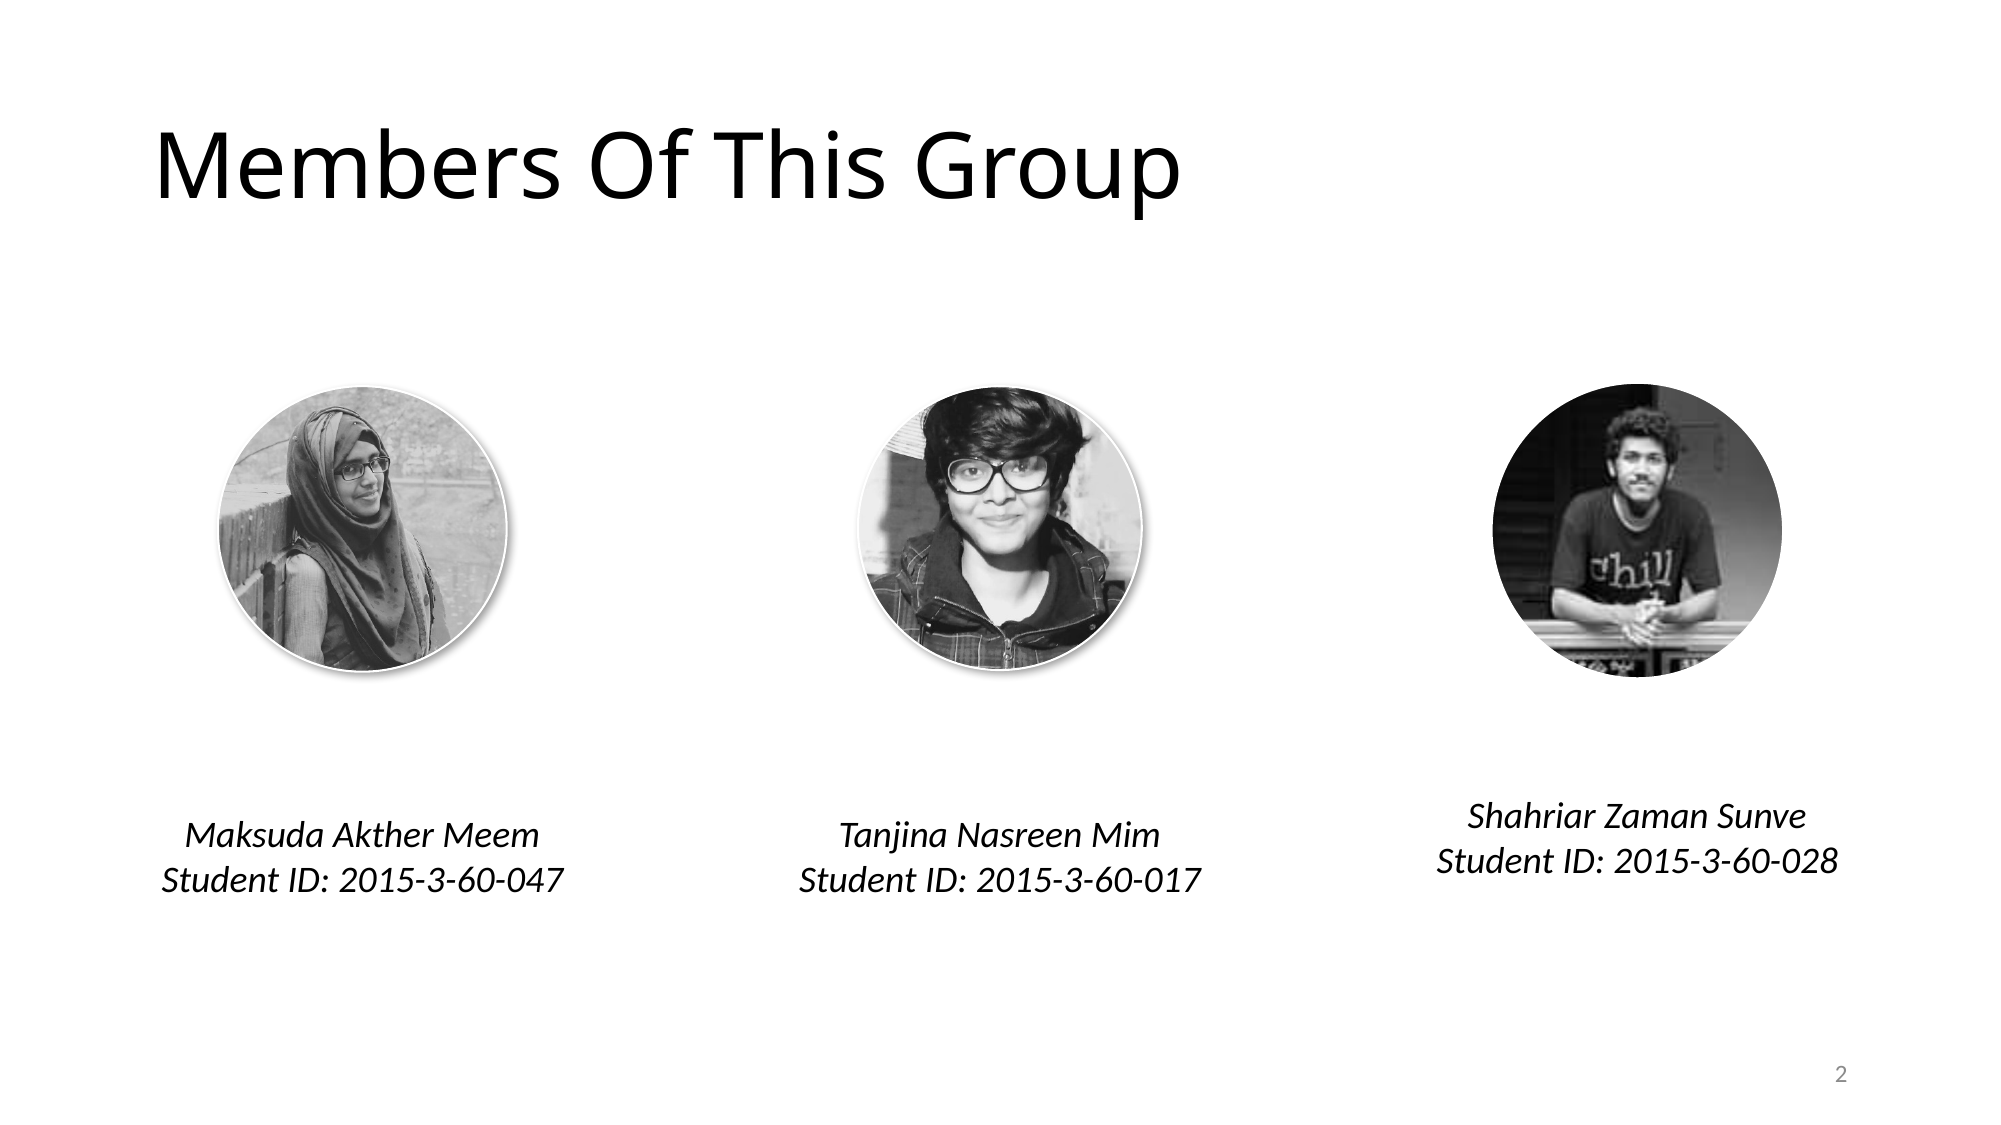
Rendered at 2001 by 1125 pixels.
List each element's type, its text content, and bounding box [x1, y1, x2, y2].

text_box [120, 386, 605, 909]
text_box Tanjina Nasreen Mim Student ID: 2015-3-60-017 [757, 802, 1242, 908]
text_box [856, 385, 1143, 672]
slide_number 2 [1412, 1042, 1863, 1103]
title Members Of This Group [137, 59, 1863, 278]
text_box Shahriar Zaman Sunve Student ID: 2015-3-60-028 [1395, 783, 1880, 889]
text_box [1490, 381, 1785, 680]
